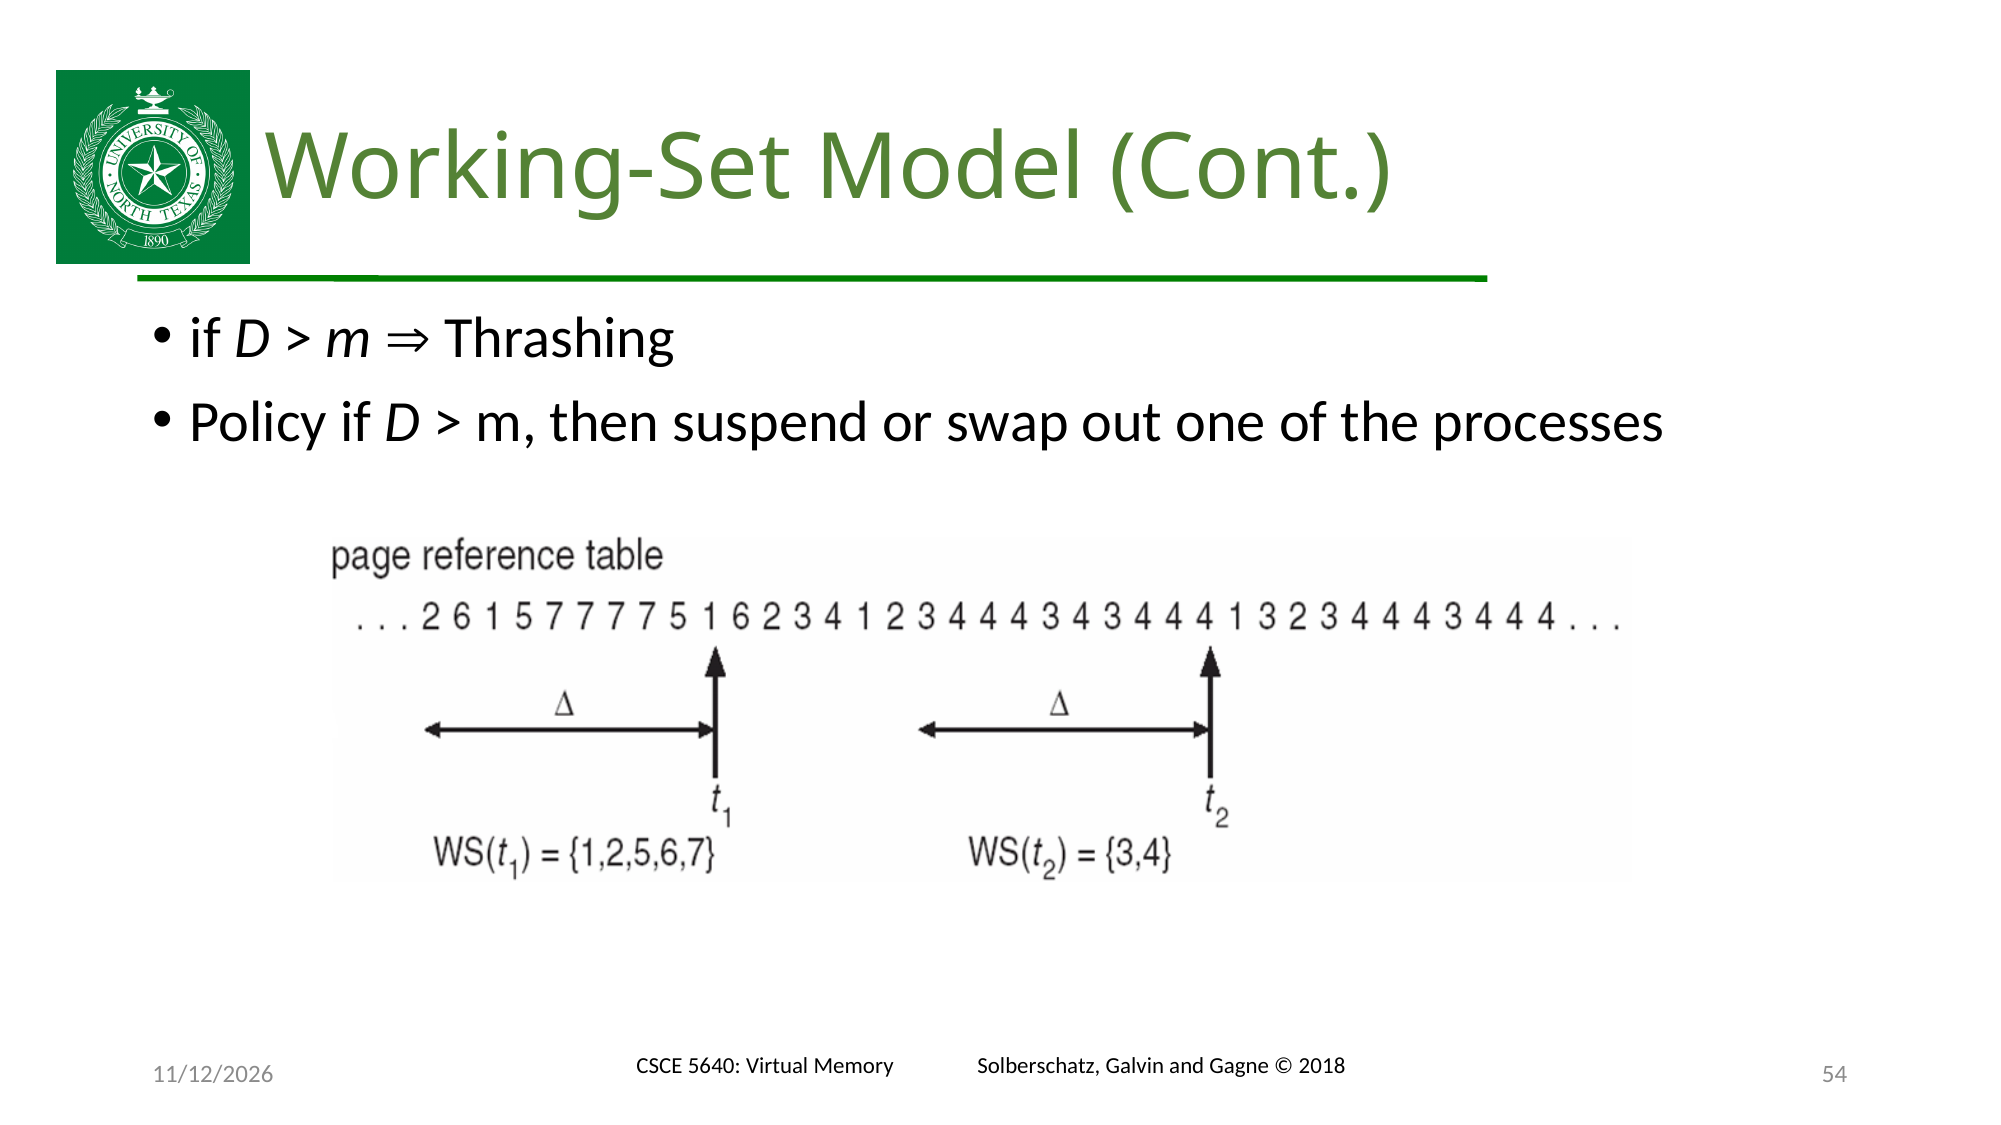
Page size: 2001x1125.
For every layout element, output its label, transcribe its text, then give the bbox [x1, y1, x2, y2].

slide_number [137, 1042, 588, 1103]
title Working-Set Model (Cont.) [249, 59, 1863, 278]
list if D > m  Thrashing Policy if D > m, then suspend or swap out one of the processes [137, 299, 1863, 1014]
slide_number 54 [1412, 1042, 1863, 1103]
picture [56, 70, 249, 264]
picture [329, 535, 1633, 883]
footer CSCE 5640: Virtual Memory Solberschatz, Galvin and Gagne © 2018 [621, 1042, 1394, 1103]
